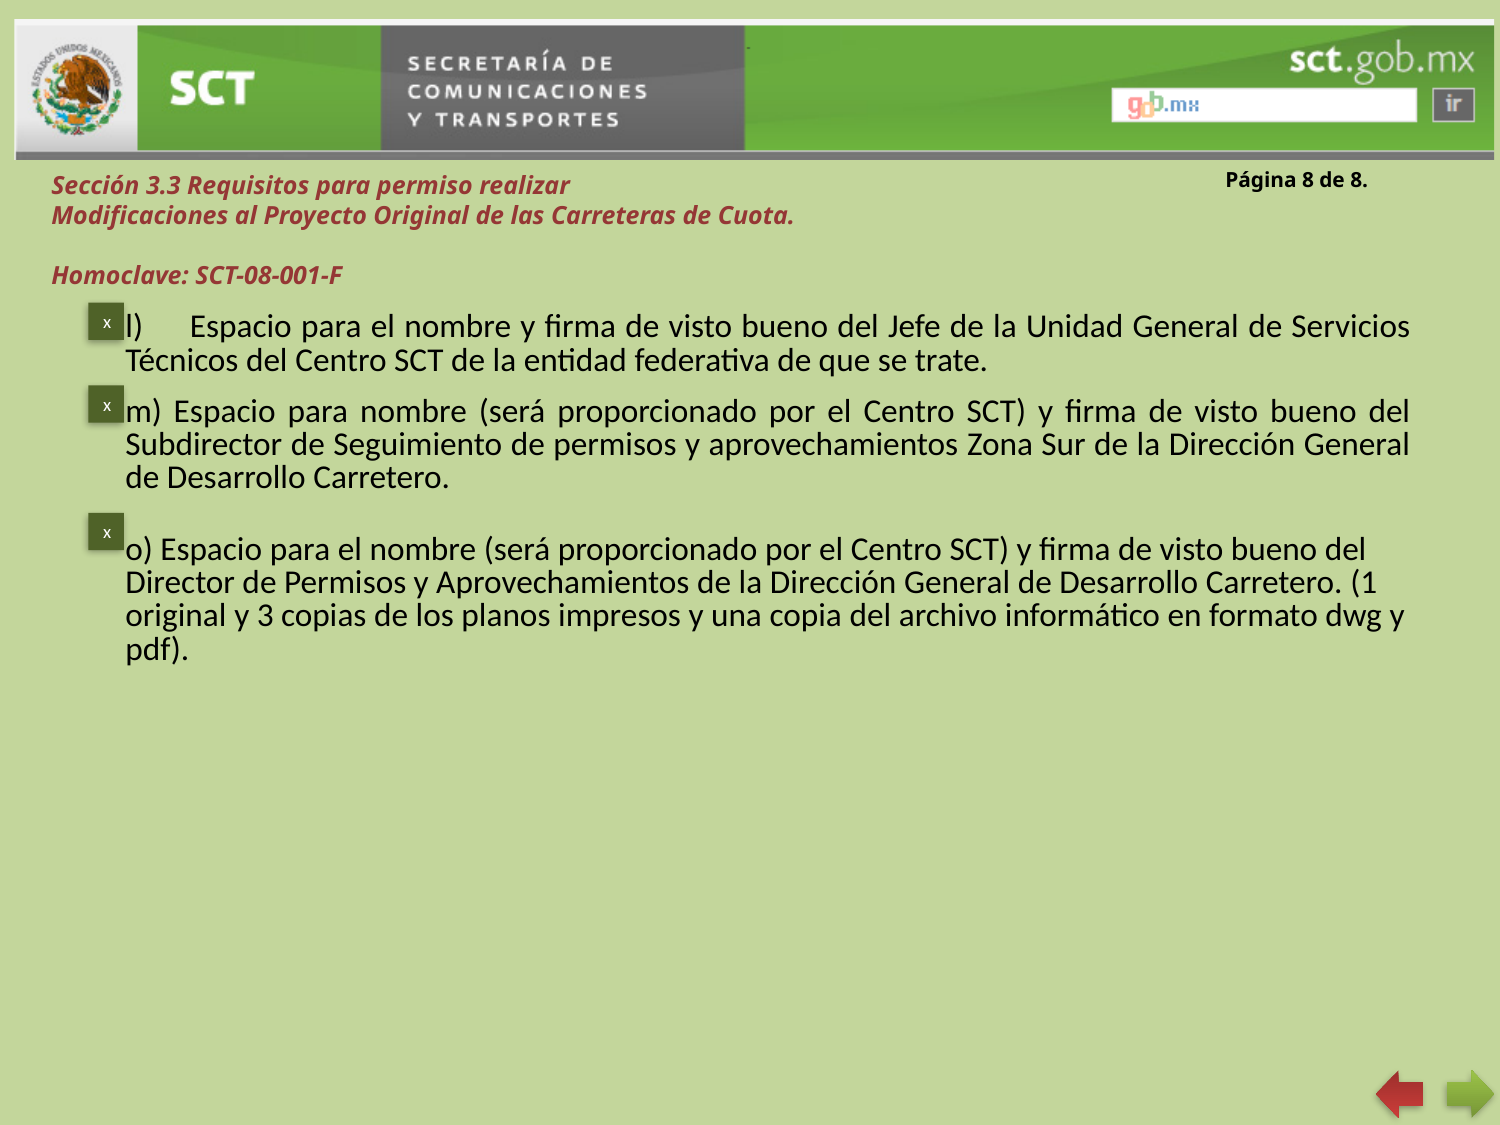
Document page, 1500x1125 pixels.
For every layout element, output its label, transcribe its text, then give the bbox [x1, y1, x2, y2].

text_box Sección 3.3 Requisitos para permiso realizar Modificaciones al Proyecto Original de las Carreteras de Cuota. Homoclave: SCT-08-001-F [0, 162, 1223, 297]
table_cell m) Espacio para nombre (será proporcionado por el Centro SCT) y firma de visto bueno del Subdirector de Seguimiento de permisos y aprovechamientos Zona Sur de la Dirección General de Desarrollo Carretero. [124, 386, 1411, 507]
text_box x [88, 512, 124, 551]
picture [14, 18, 1495, 160]
table_header l) Espacio para el nombre y firma de visto bueno del Jefe de la Unidad General de Servicios Técnicos del Centro SCT de la entidad federativa de que se trate. [124, 305, 1411, 386]
text_box x [88, 385, 124, 423]
text_box x [88, 302, 124, 340]
text_box Página 8 de 8. [1223, 168, 1459, 200]
table_cell o) Espacio para el nombre (será proporcionado por el Centro SCT) y firma de visto bueno del Director de Permisos y Aprovechamientos de la Dirección General de Desarrollo Carretero. (1 original y 3 copias de los planos impresos y una copia del archivo informático en formato dwg y pdf). [124, 507, 1411, 668]
text_box [1376, 1070, 1424, 1118]
text_box [1446, 1070, 1495, 1118]
